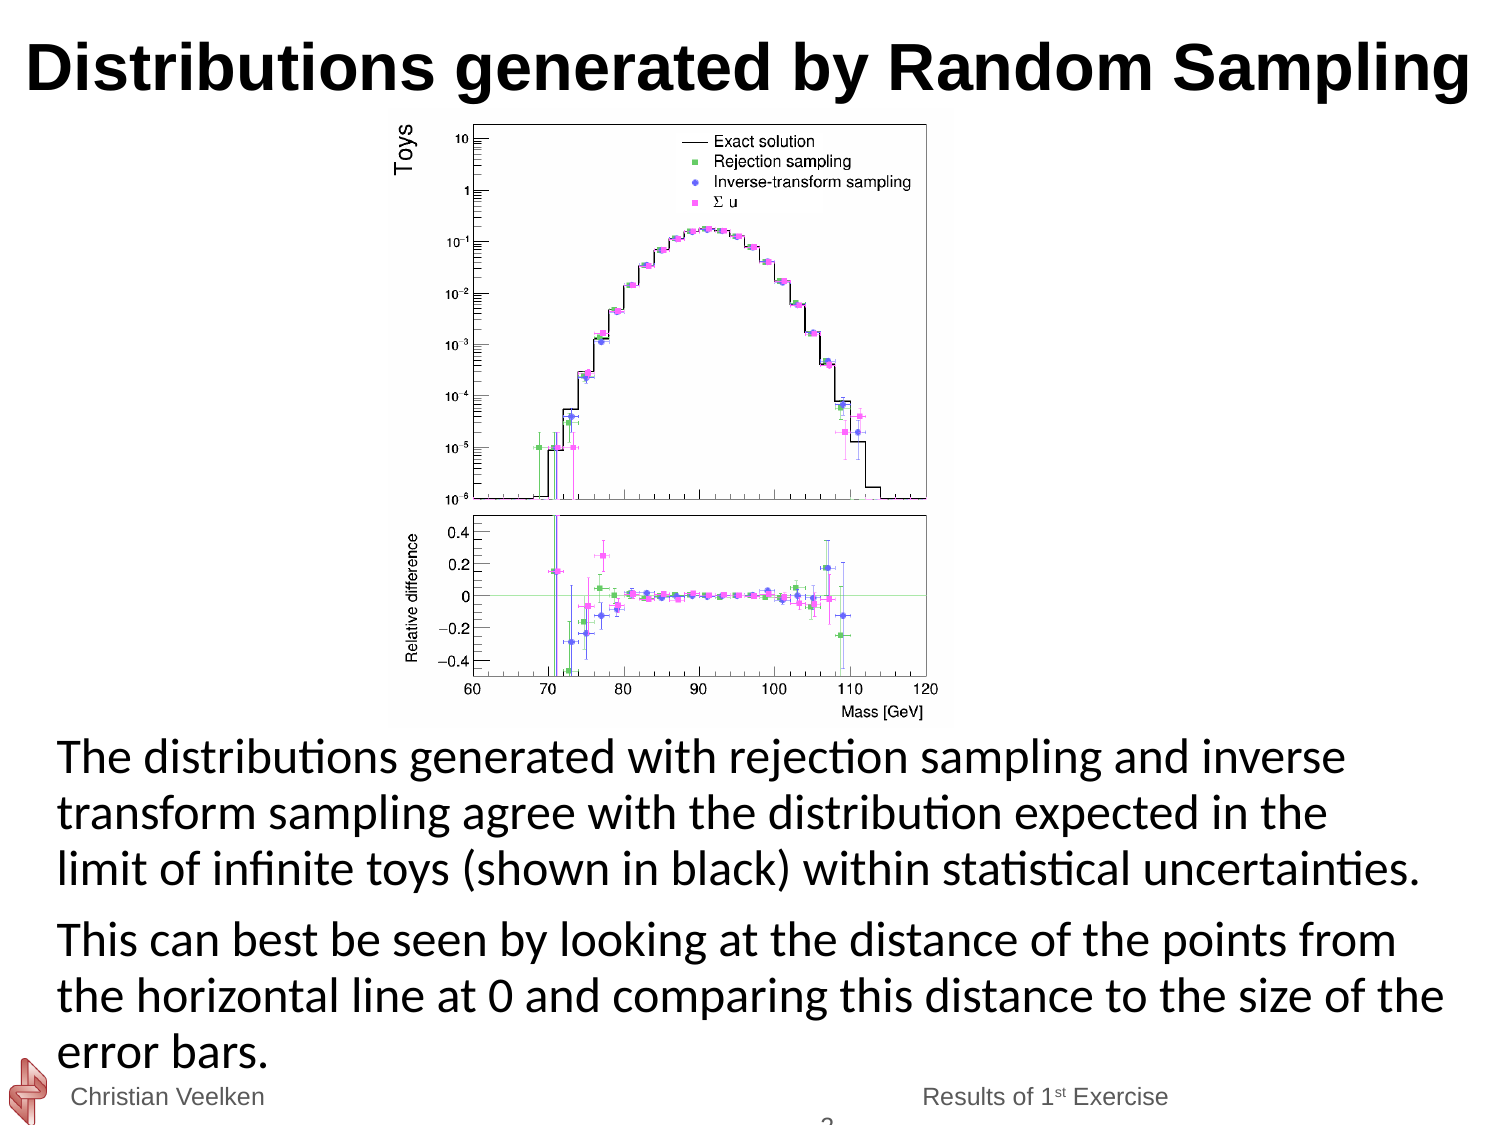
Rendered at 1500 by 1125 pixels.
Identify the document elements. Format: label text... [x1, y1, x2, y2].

text_box The distributions generated with rejection sampling and inverse transform sampling agree with the distribution expected in the limit of infinite toys (shown in black) within statistical uncertainties. [56, 729, 1428, 911]
picture [388, 108, 954, 728]
picture [0, 1040, 79, 1125]
text_box Distributions generated by Random Sampling [0, 31, 1500, 106]
text_box Christian Veelken Results of 1st Exercise 2 [79, 1073, 1500, 1125]
text_box This can best be seen by looking at the distance of the points from the horizontal line at 0 and comparing this distance to the size of the error bars. [56, 912, 1460, 1080]
